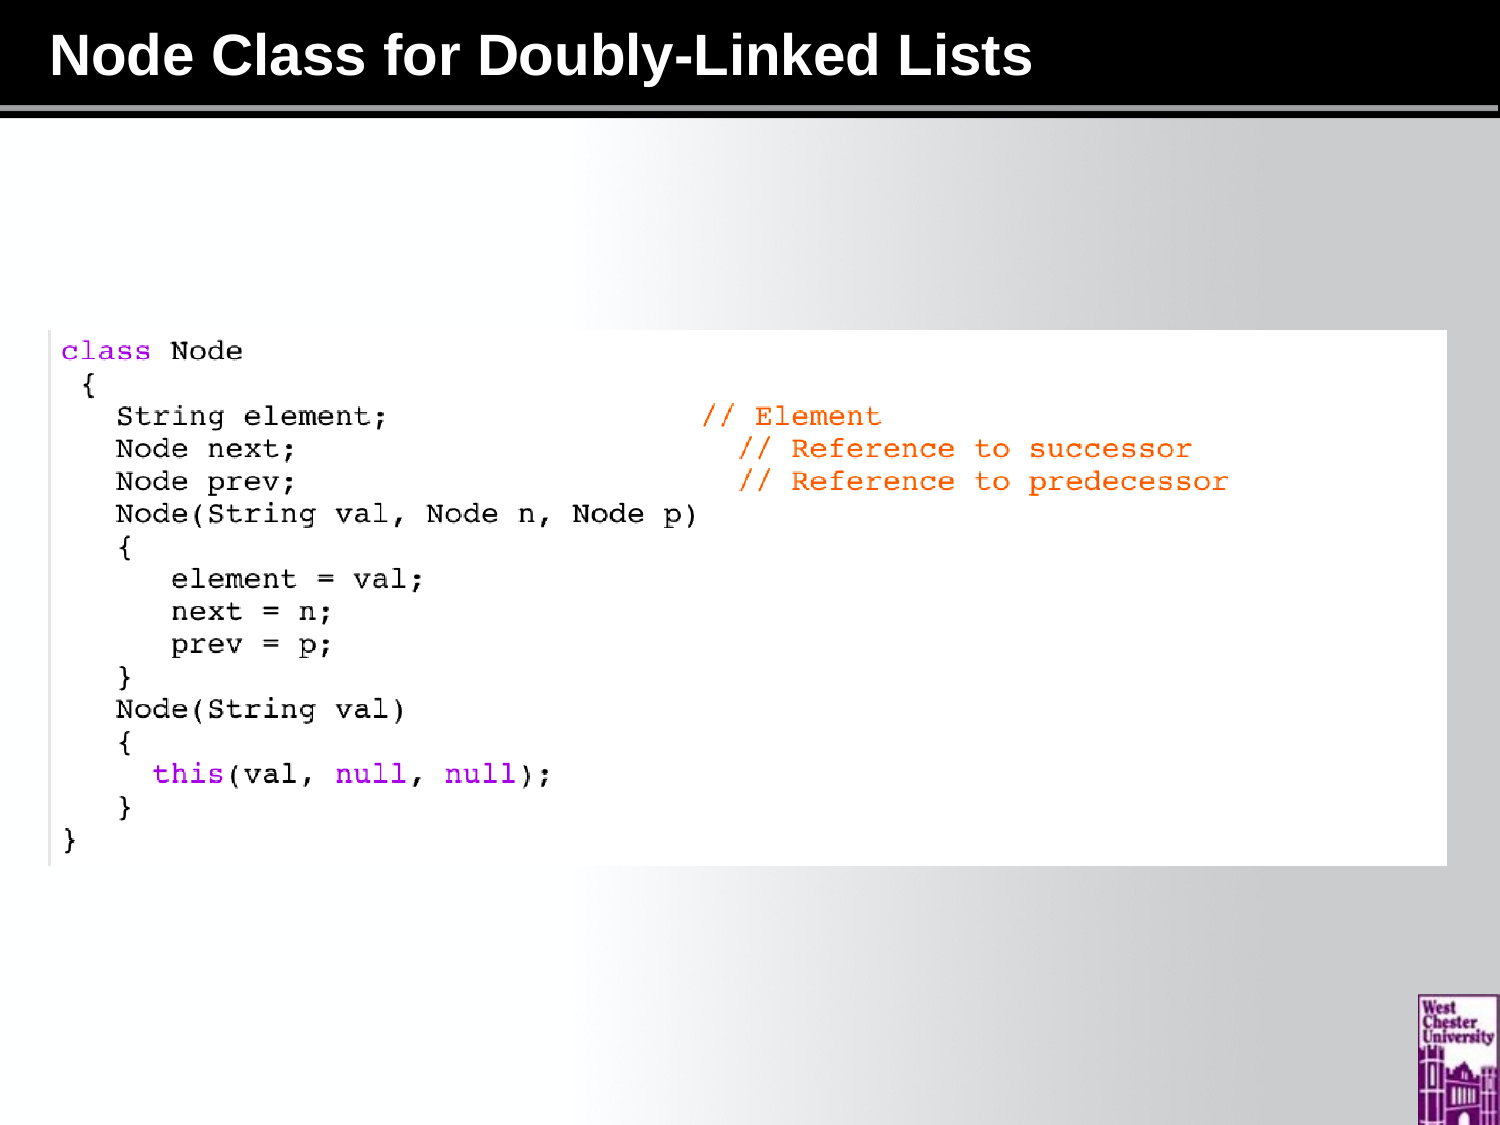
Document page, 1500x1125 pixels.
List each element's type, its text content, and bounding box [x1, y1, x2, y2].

title Node Class for Doubly-Linked Lists [47, 15, 1039, 205]
picture [0, 0, 1500, 1125]
